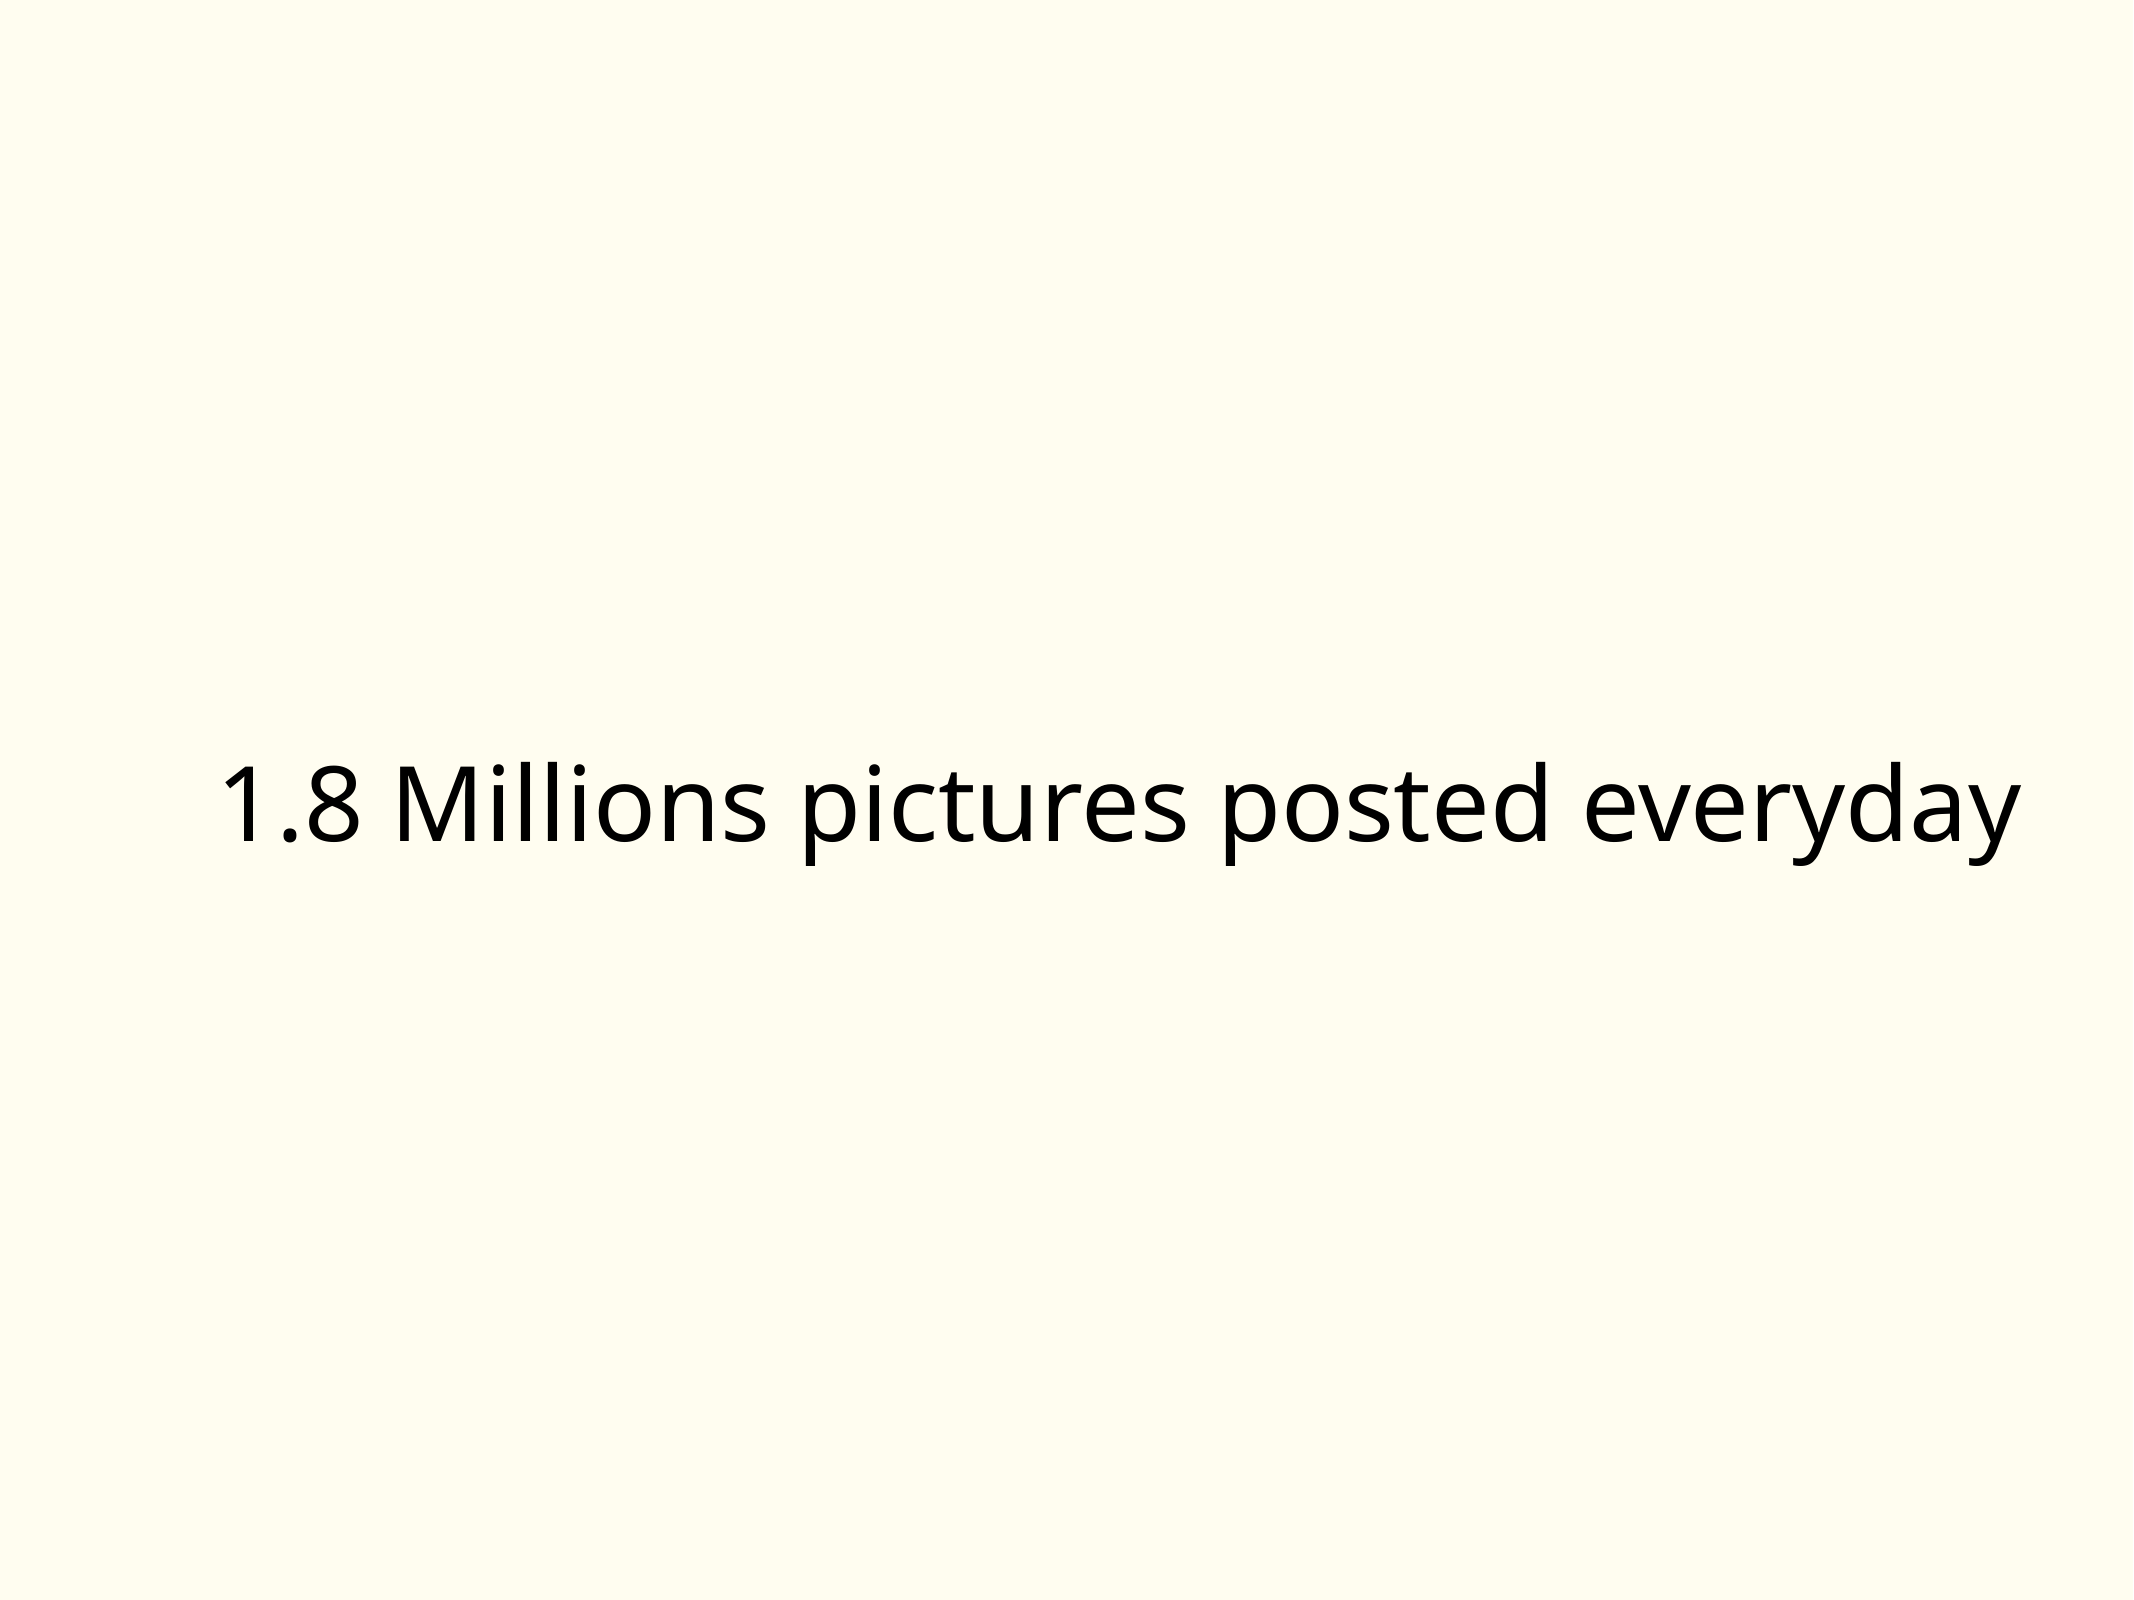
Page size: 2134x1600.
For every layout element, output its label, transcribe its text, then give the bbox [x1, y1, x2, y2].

title 1.8 Millions pictures posted everyday [207, 629, 2067, 872]
